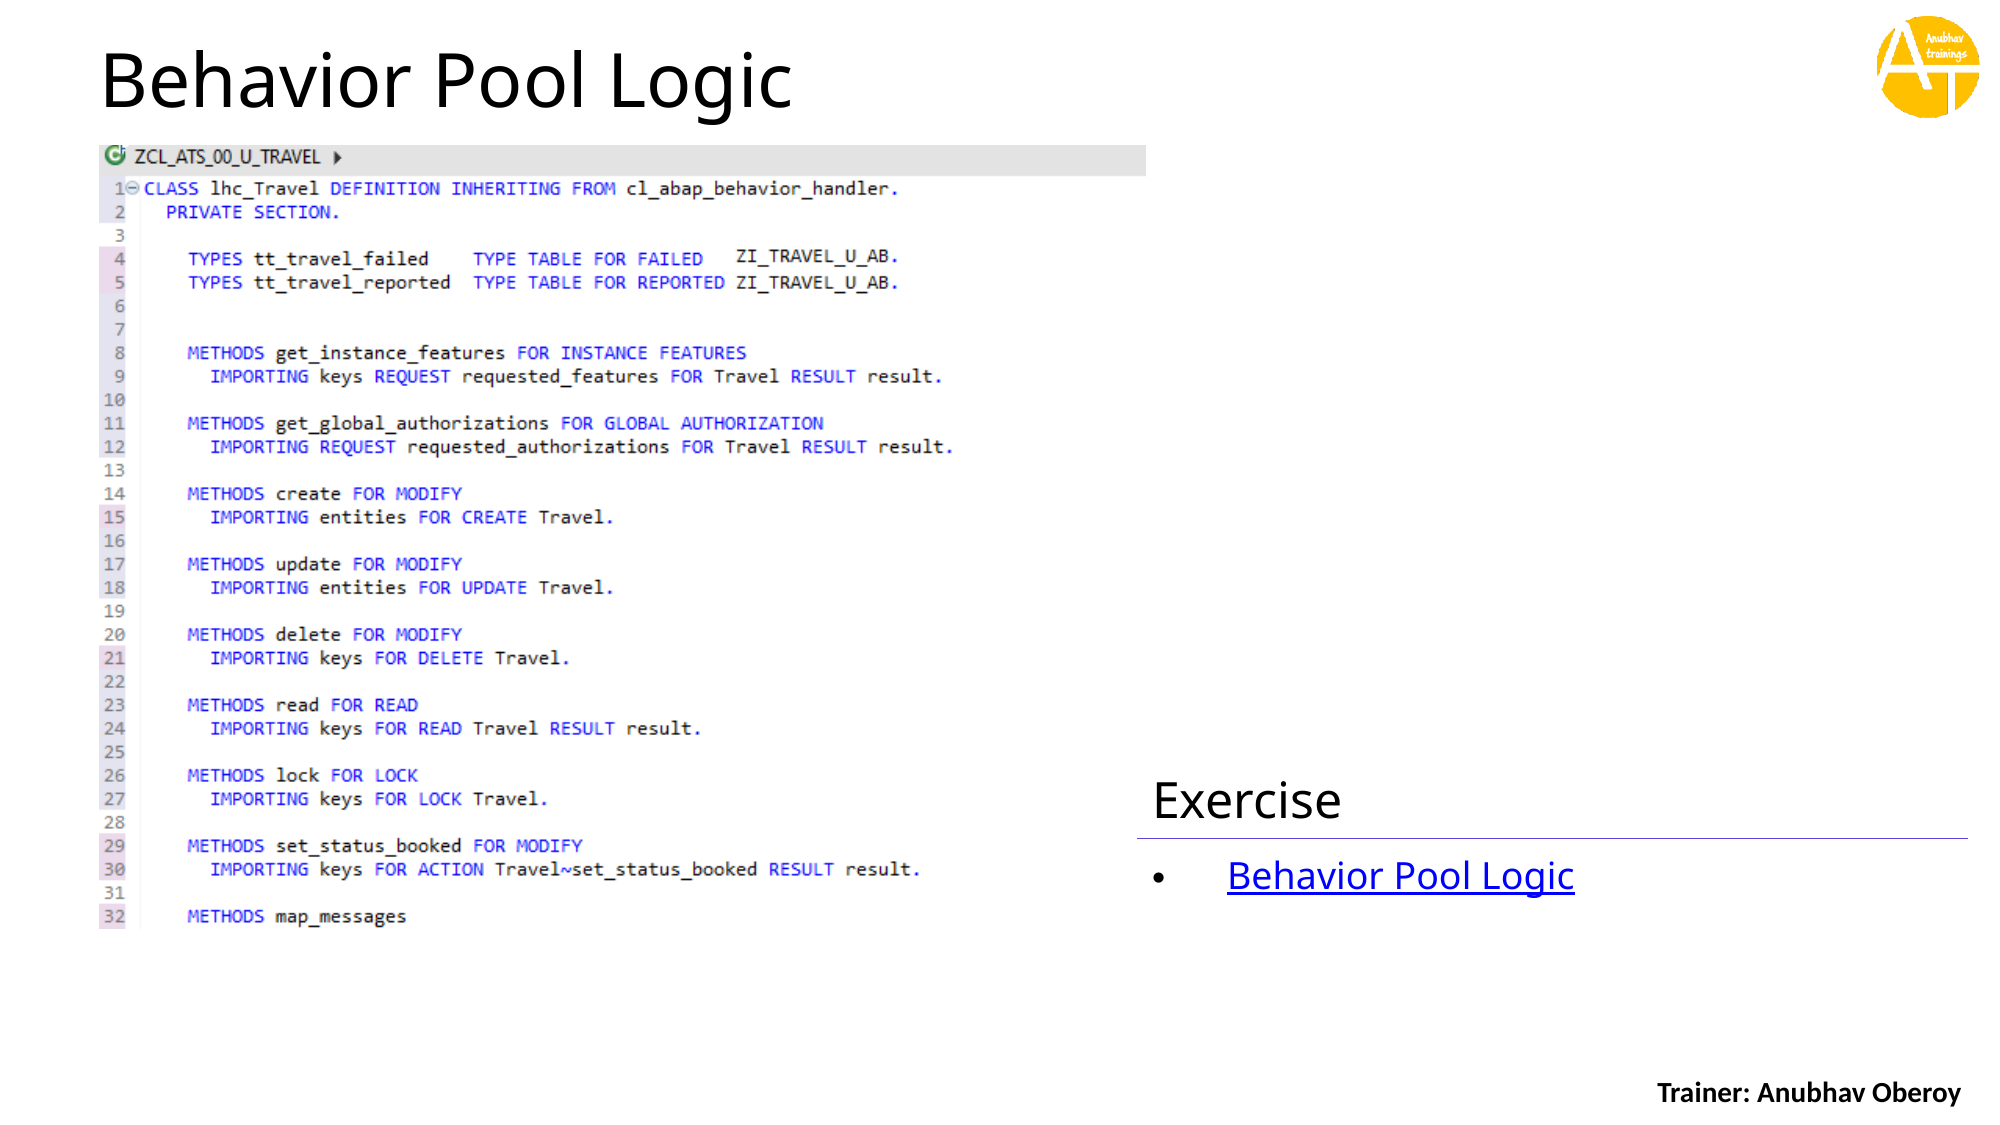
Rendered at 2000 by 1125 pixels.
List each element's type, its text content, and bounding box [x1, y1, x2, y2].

text_box Exercise [1150, 761, 1480, 837]
footer Trainer: Anubhav Oberoy [1625, 1061, 1994, 1121]
text_box Behavior Pool Logic [1150, 846, 1801, 911]
title Behavior Pool Logic [99, 19, 1900, 136]
picture [99, 145, 1146, 929]
picture [1866, 9, 1985, 126]
